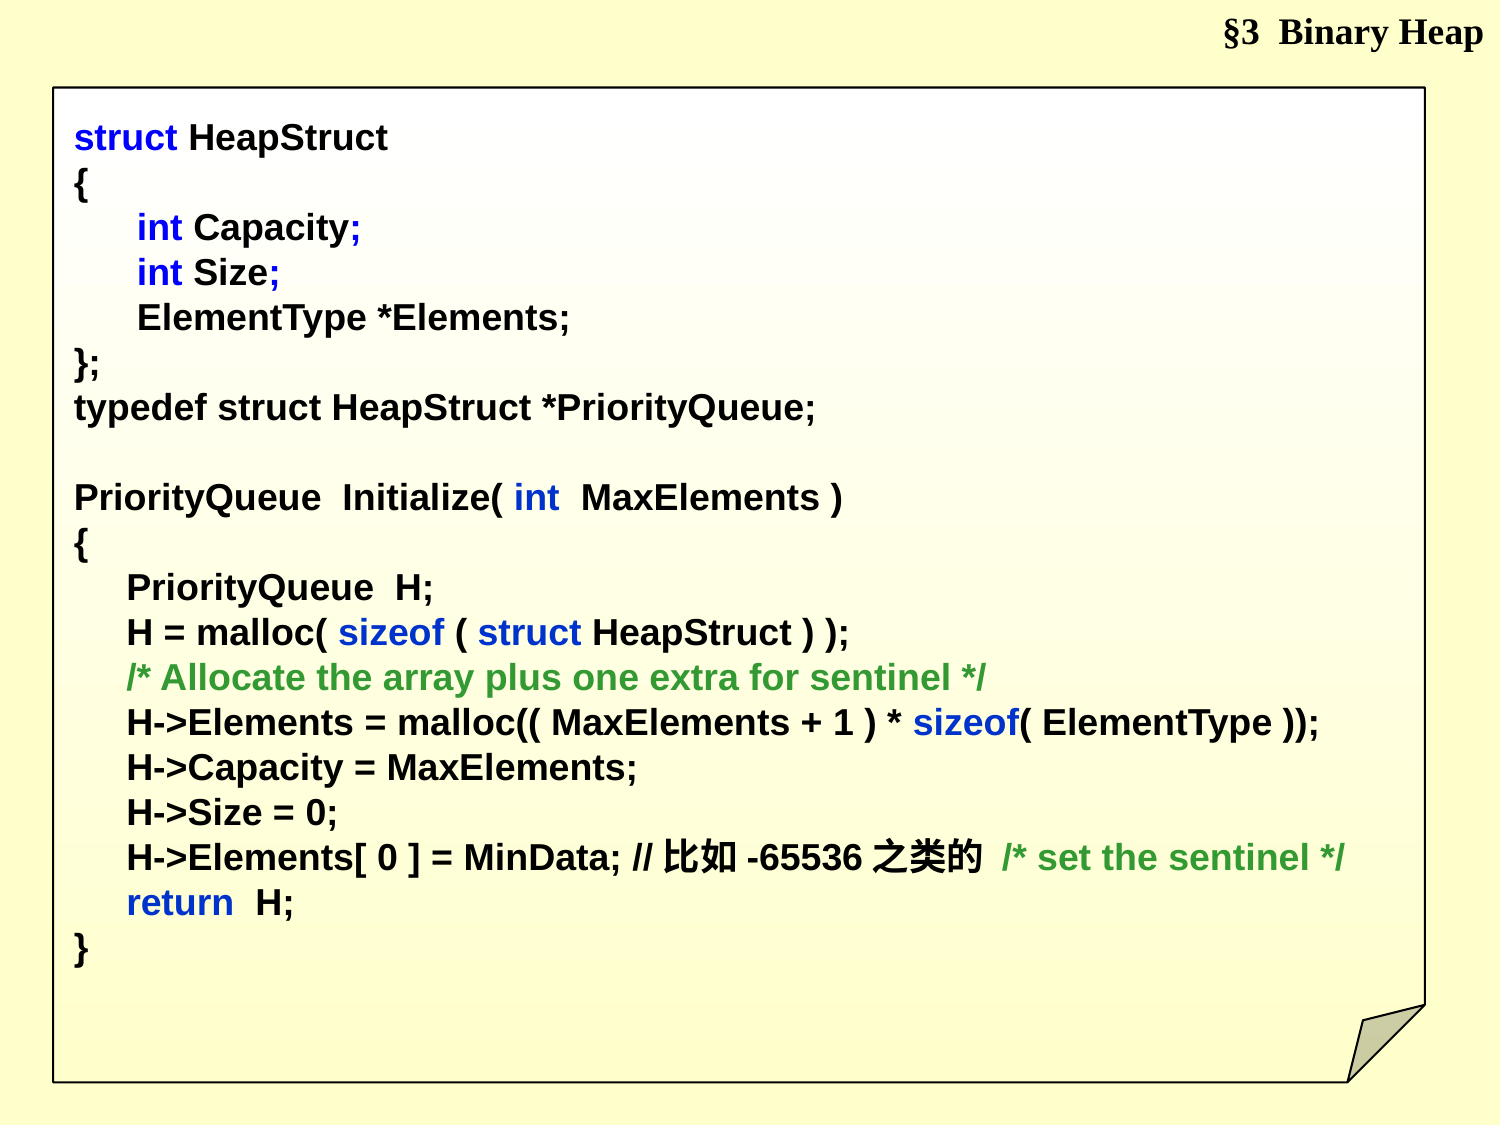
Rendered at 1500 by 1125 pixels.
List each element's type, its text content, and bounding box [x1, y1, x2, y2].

text_box §3 Binary Heap [1149, 0, 1499, 60]
text_box struct HeapStruct { int Capacity; int Size; ElementType *Elements; }; typedef struct HeapStruct *PriorityQueue; PriorityQueue Initialize( int MaxElements ) { PriorityQueue H; H = malloc( sizeof ( struct HeapStruct ) ); /* Allocate the array plus one extra for sentinel */ H->Elements = malloc(( MaxElements + 1 ) * sizeof( ElementType )); H->Capacity = MaxElements; H->Size = 0; H->Elements[ 0 ] = MinData; //比如-65536之类的 /* set the sentinel */ return H; } [53, 87, 1425, 1083]
